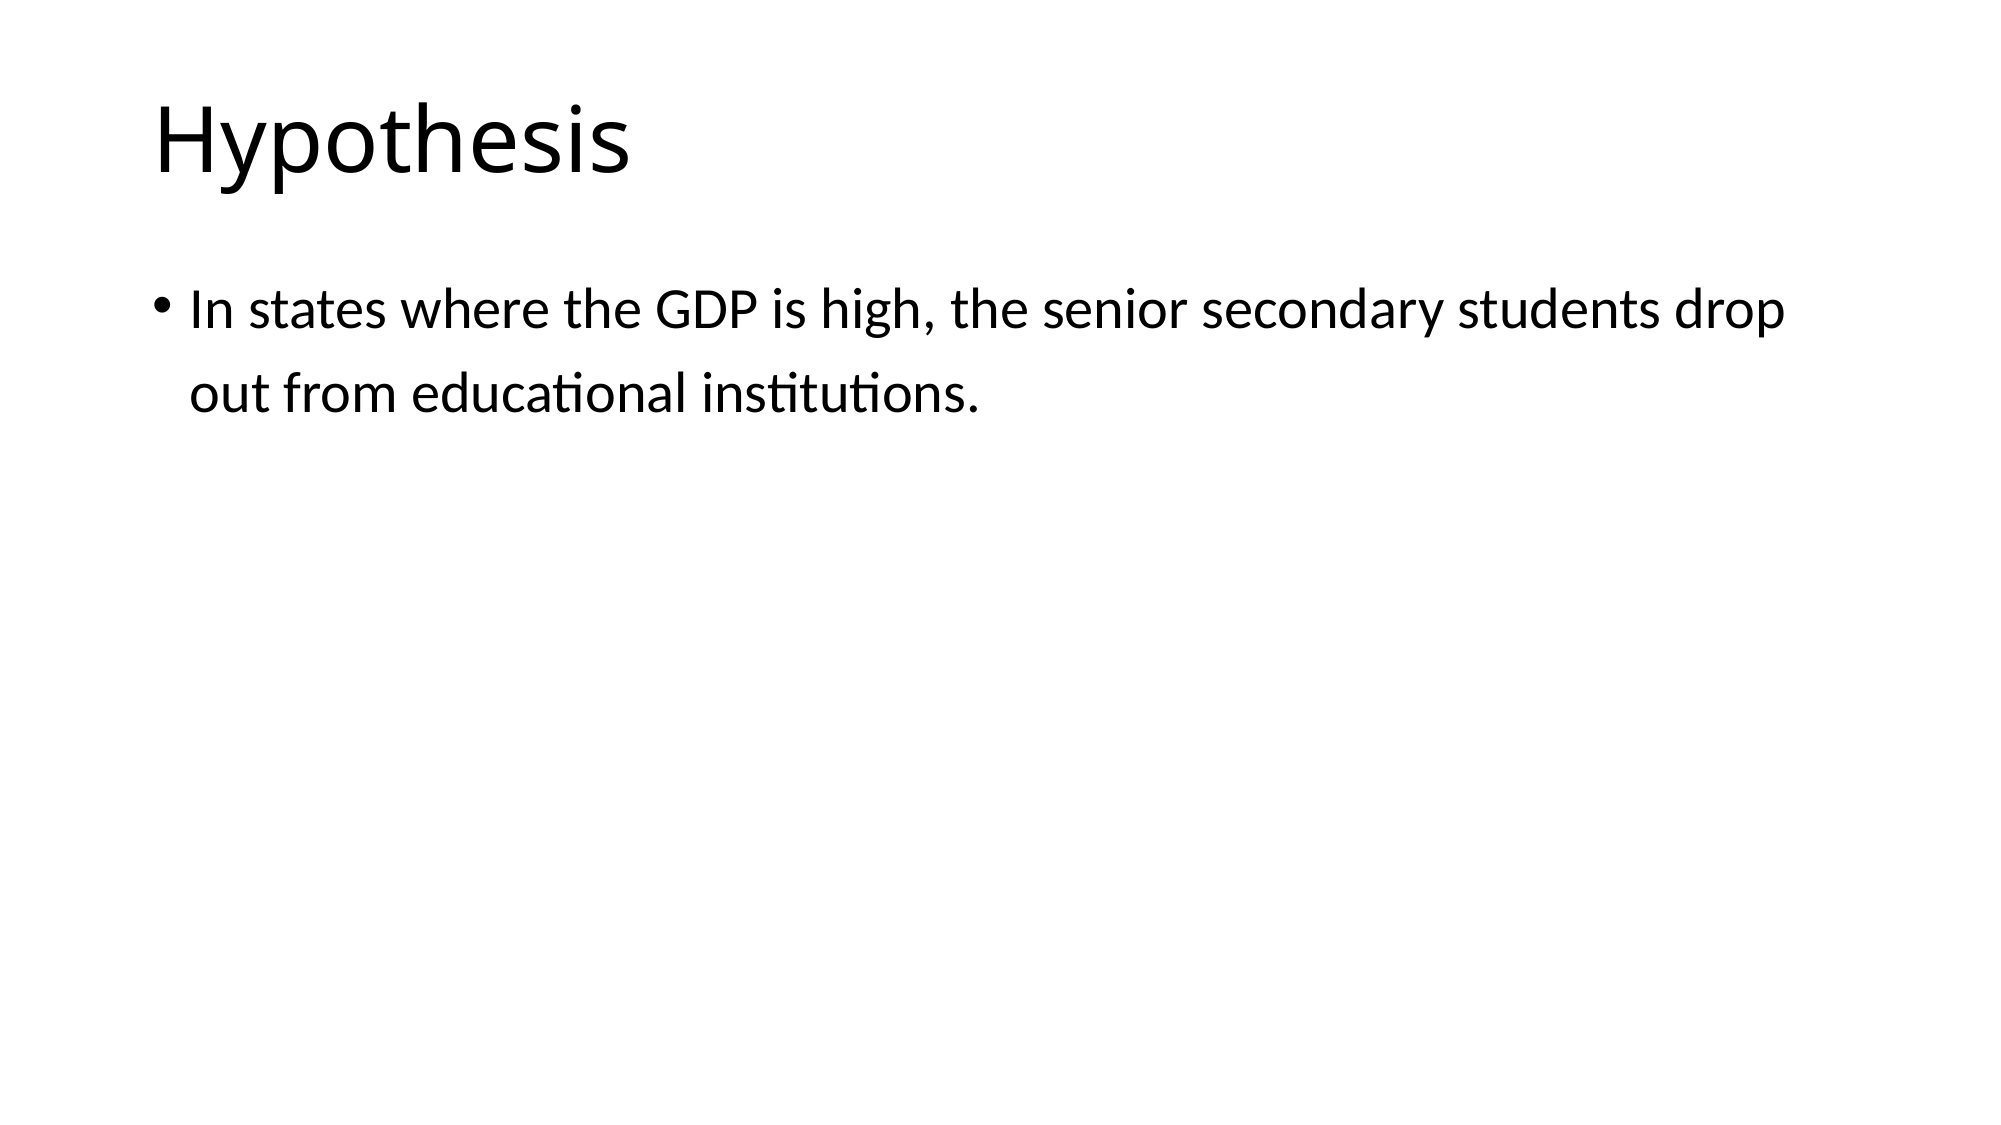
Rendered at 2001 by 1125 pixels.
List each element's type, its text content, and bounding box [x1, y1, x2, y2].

title Hypothesis [137, 59, 1863, 227]
list In states where the GDP is high, the senior secondary students drop out from educational institutions. [137, 248, 1863, 1010]
